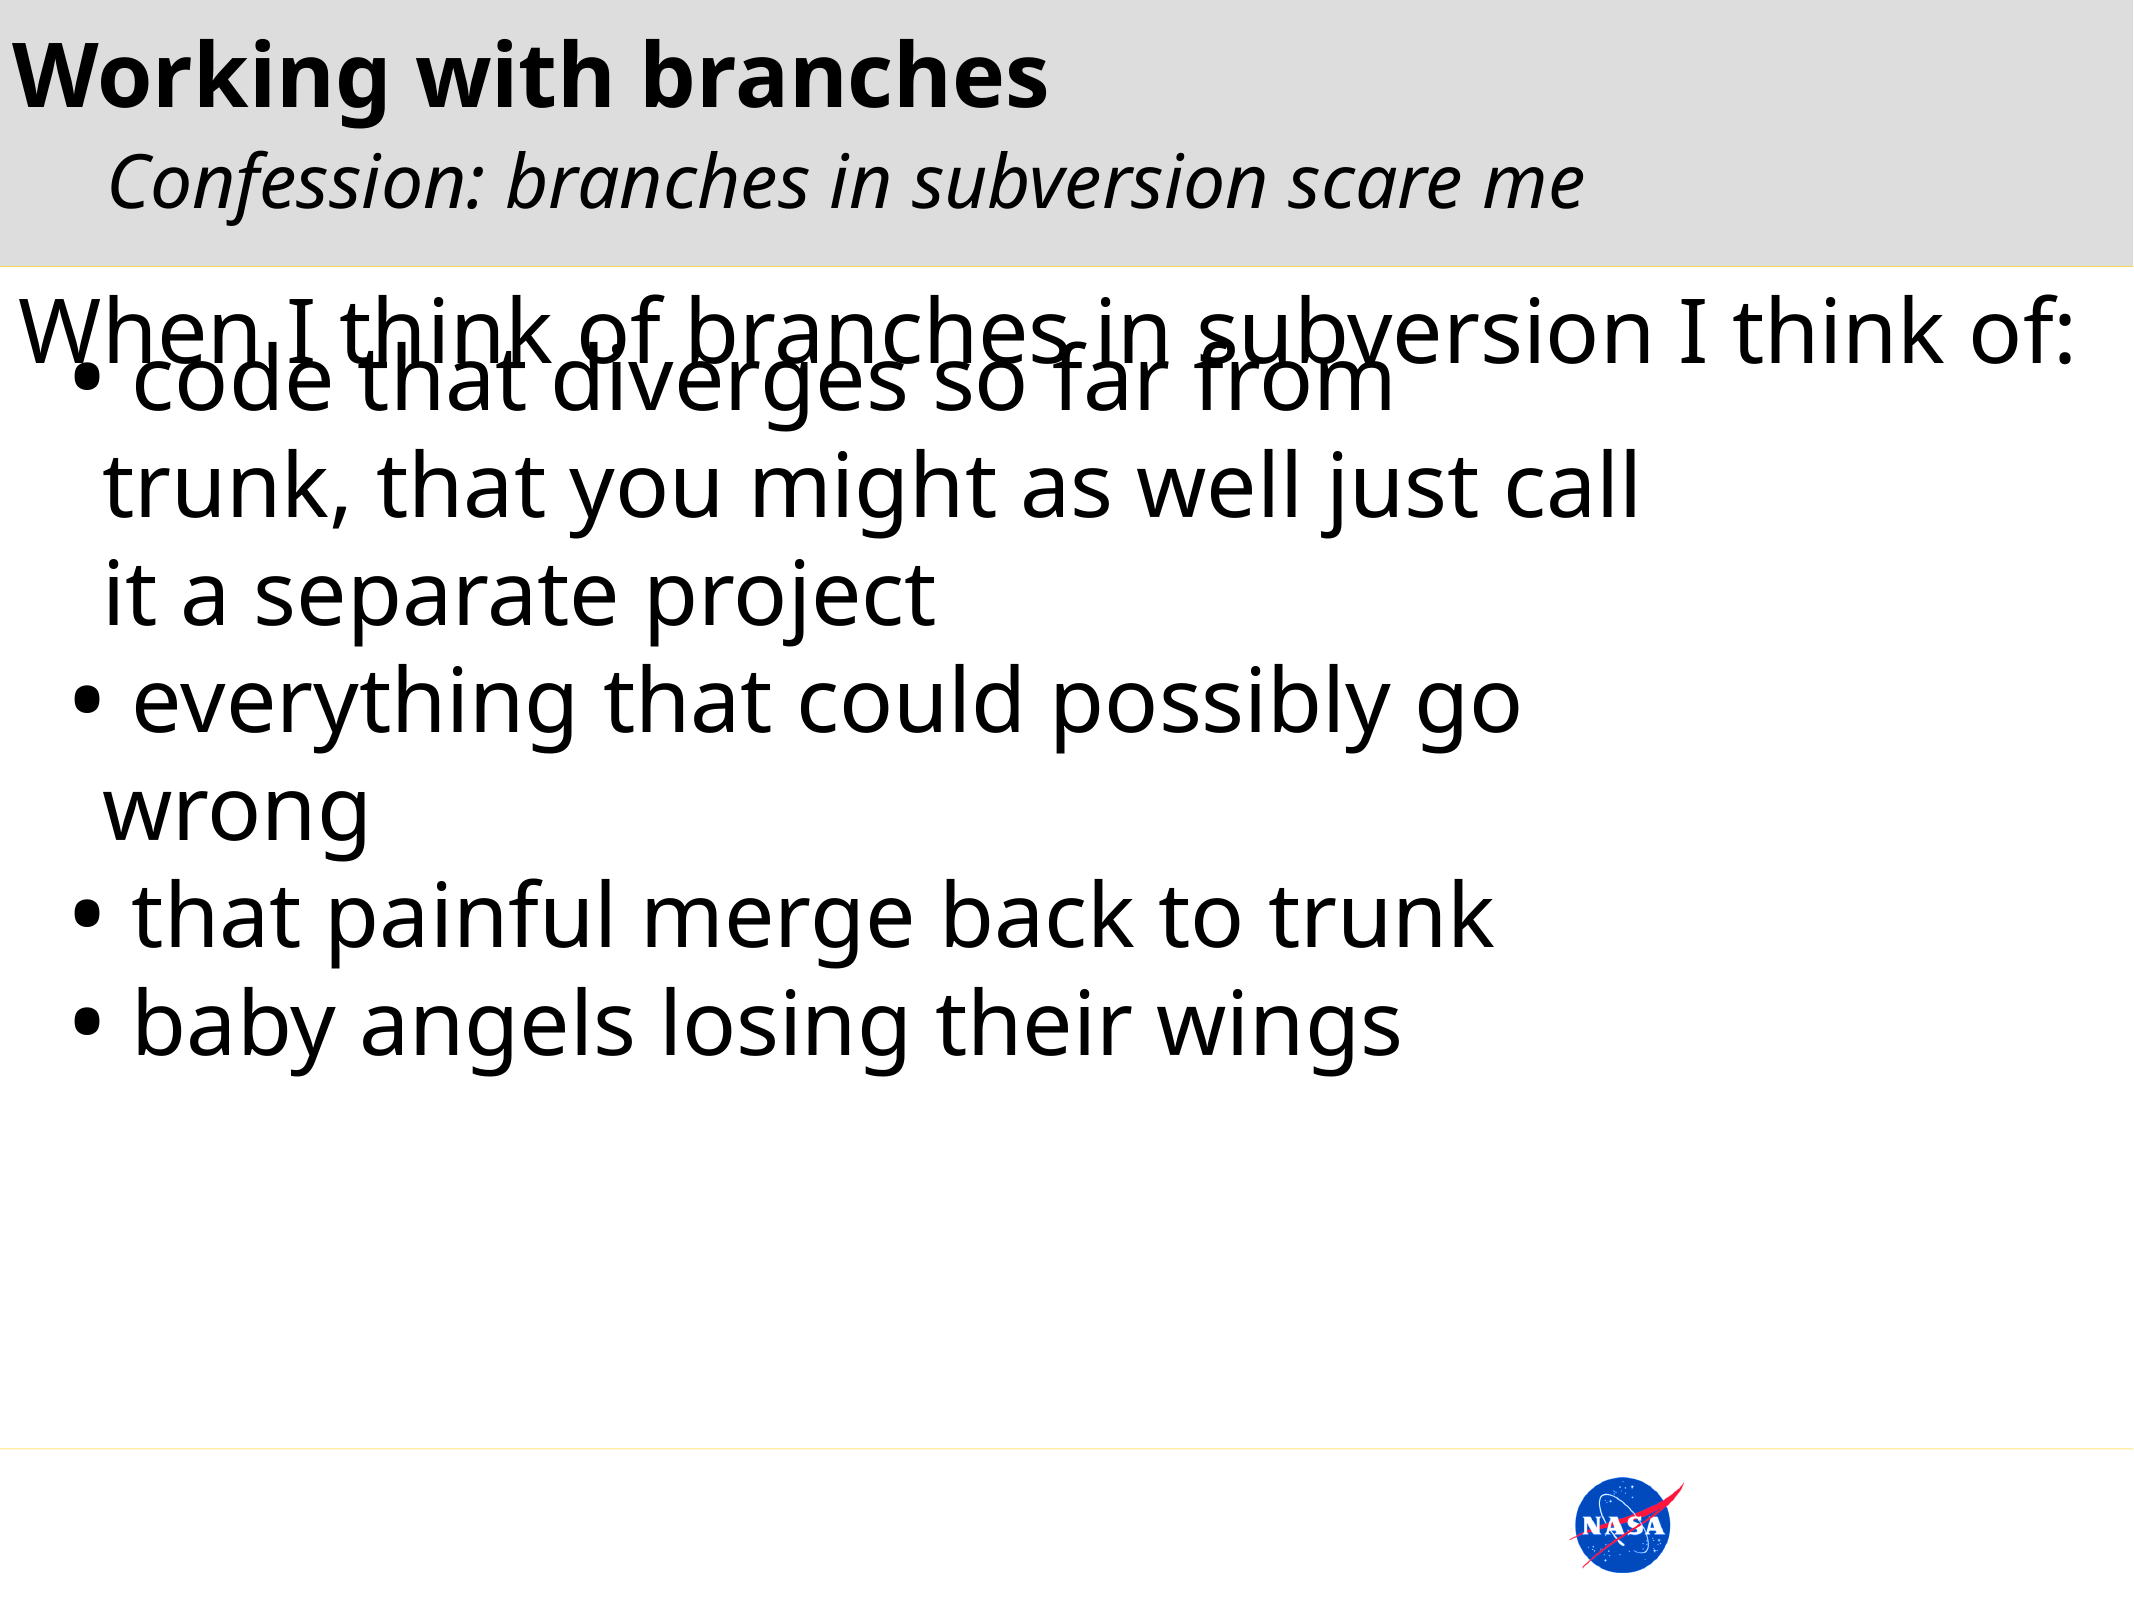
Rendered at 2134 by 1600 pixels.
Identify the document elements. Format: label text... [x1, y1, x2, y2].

text_box When I think of branches in subversion I think of: [18, 268, 2134, 388]
text_box Confession: branches in subversion scare me [106, 133, 1588, 224]
picture [1569, 1477, 1684, 1573]
text_box code that diverges so far from trunk, that you might as well just call it a separate project everything that could possibly go wrong that painful merge back to trunk baby angels losing their wings [45, 382, 1648, 1012]
text_box Working with branches [12, 12, 1344, 132]
